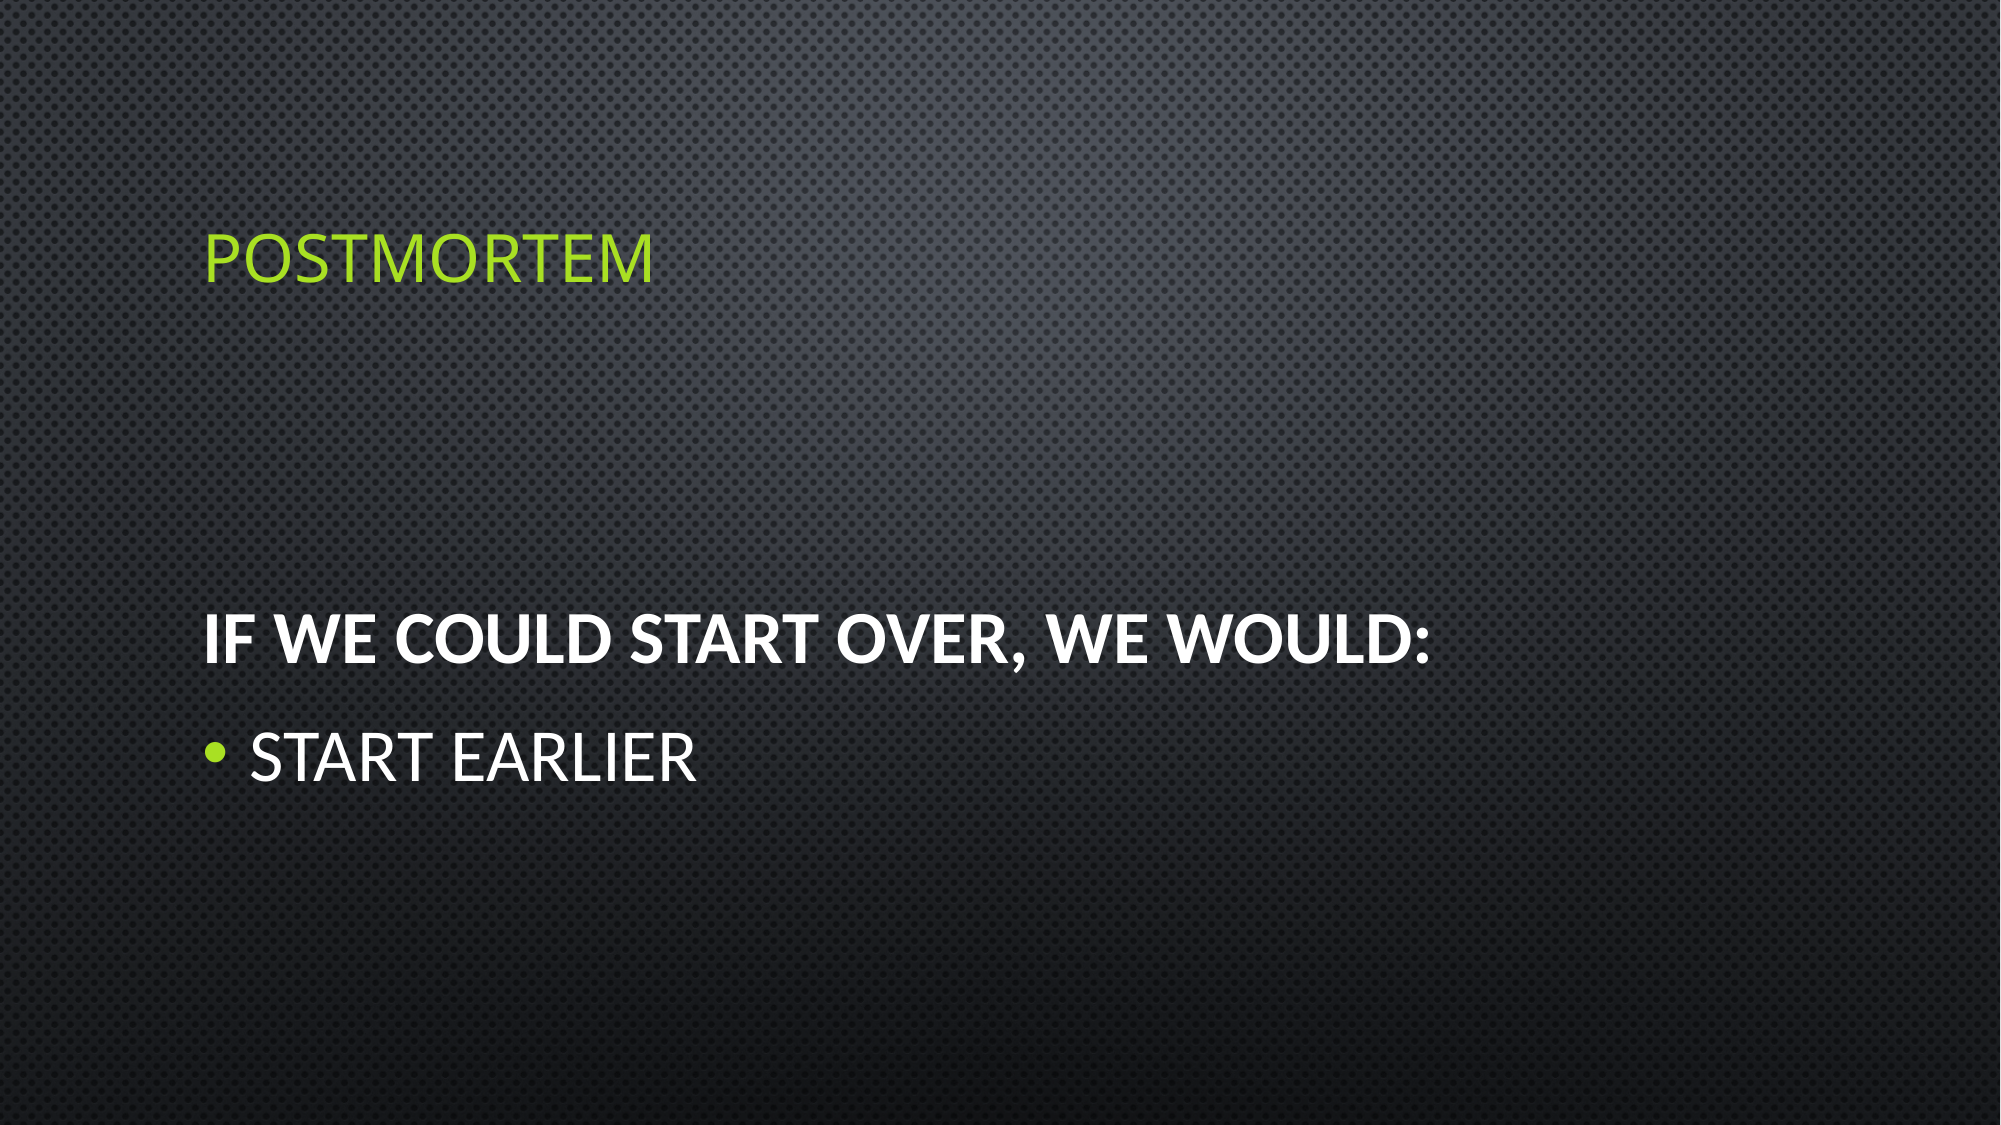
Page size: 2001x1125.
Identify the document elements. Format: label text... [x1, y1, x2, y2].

title Postmortem [187, 99, 1813, 411]
list If we could start over, we would: start earlier [187, 411, 1813, 974]
